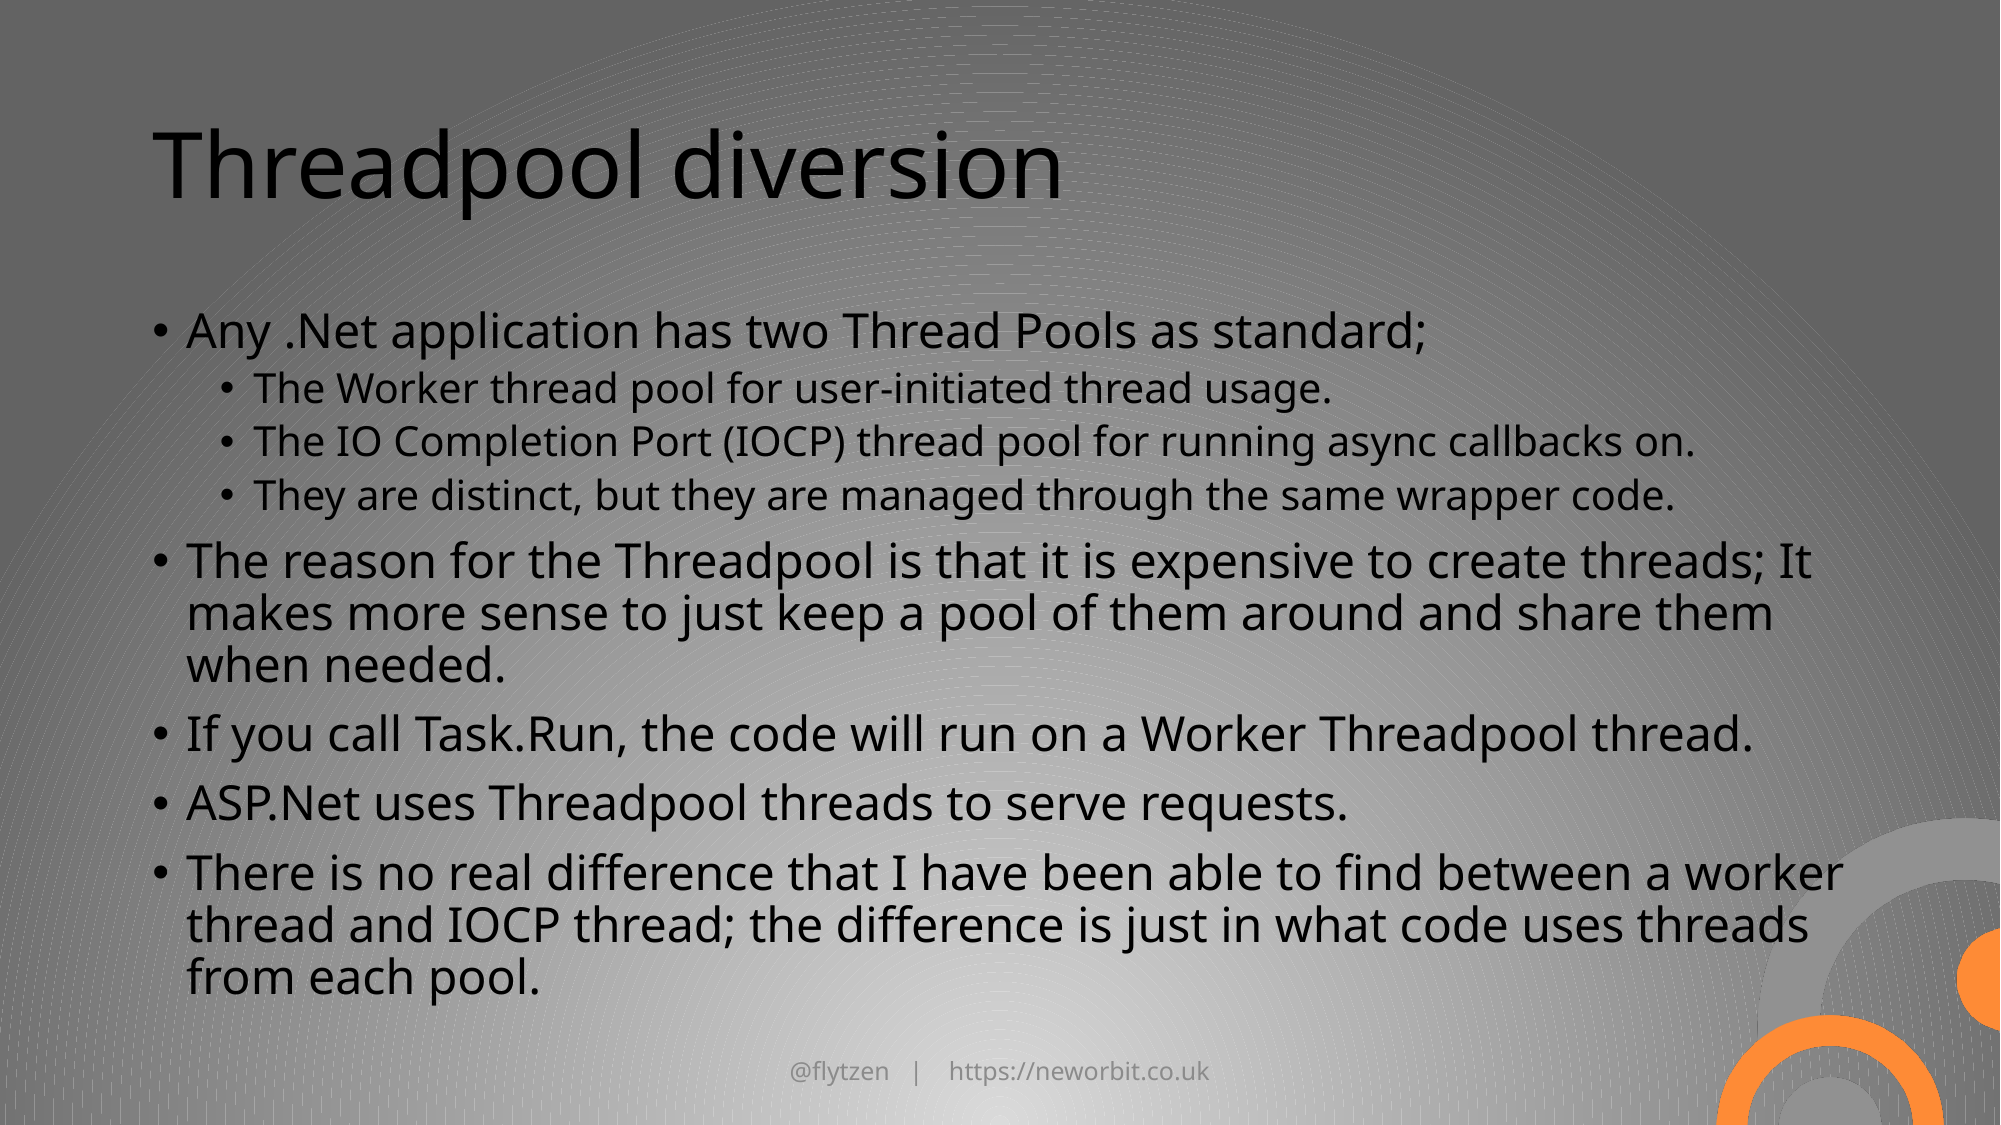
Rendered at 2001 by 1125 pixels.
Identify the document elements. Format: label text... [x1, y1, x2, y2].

footer @flytzen | https://neworbit.co.uk [662, 1042, 1338, 1103]
title Threadpool diversion [137, 59, 1863, 278]
list Any .Net application has two Thread Pools as standard; The Worker thread pool for user-initiated thread usage. The IO Completion Port (IOCP) thread pool for running async callbacks on. They are distinct, but they are managed through the same wrapper code. The reason for the Threadpool is that it is expensive to create threads; It makes more sense to just keep a pool of them around and share them when needed. If you call Task.Run, the code will run on a Worker Threadpool thread. ASP.Net uses Threadpool threads to serve requests. There is no real difference that I have been able to find between a worker thread and IOCP thread; the difference is just in what code uses threads from each pool. [137, 299, 1863, 1014]
picture [1716, 801, 2000, 1125]
